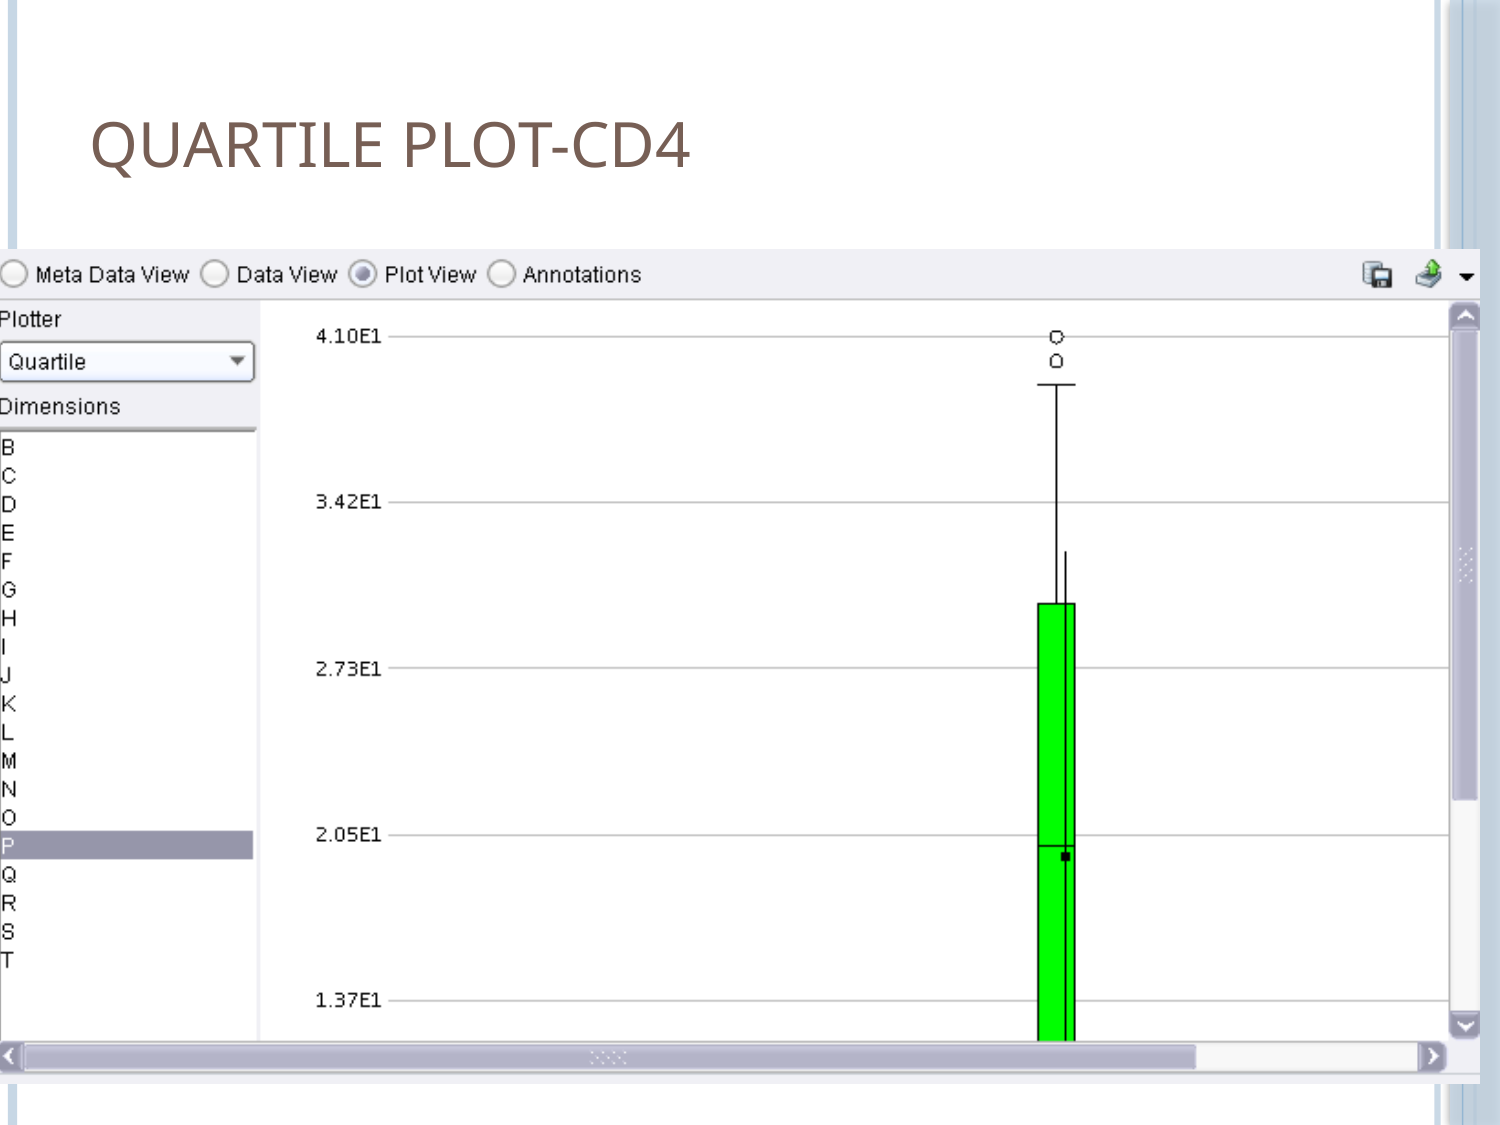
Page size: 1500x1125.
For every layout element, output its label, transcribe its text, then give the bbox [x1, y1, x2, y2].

picture [0, 249, 1480, 1085]
title Quartile Plot-CD4 [75, 0, 1438, 188]
